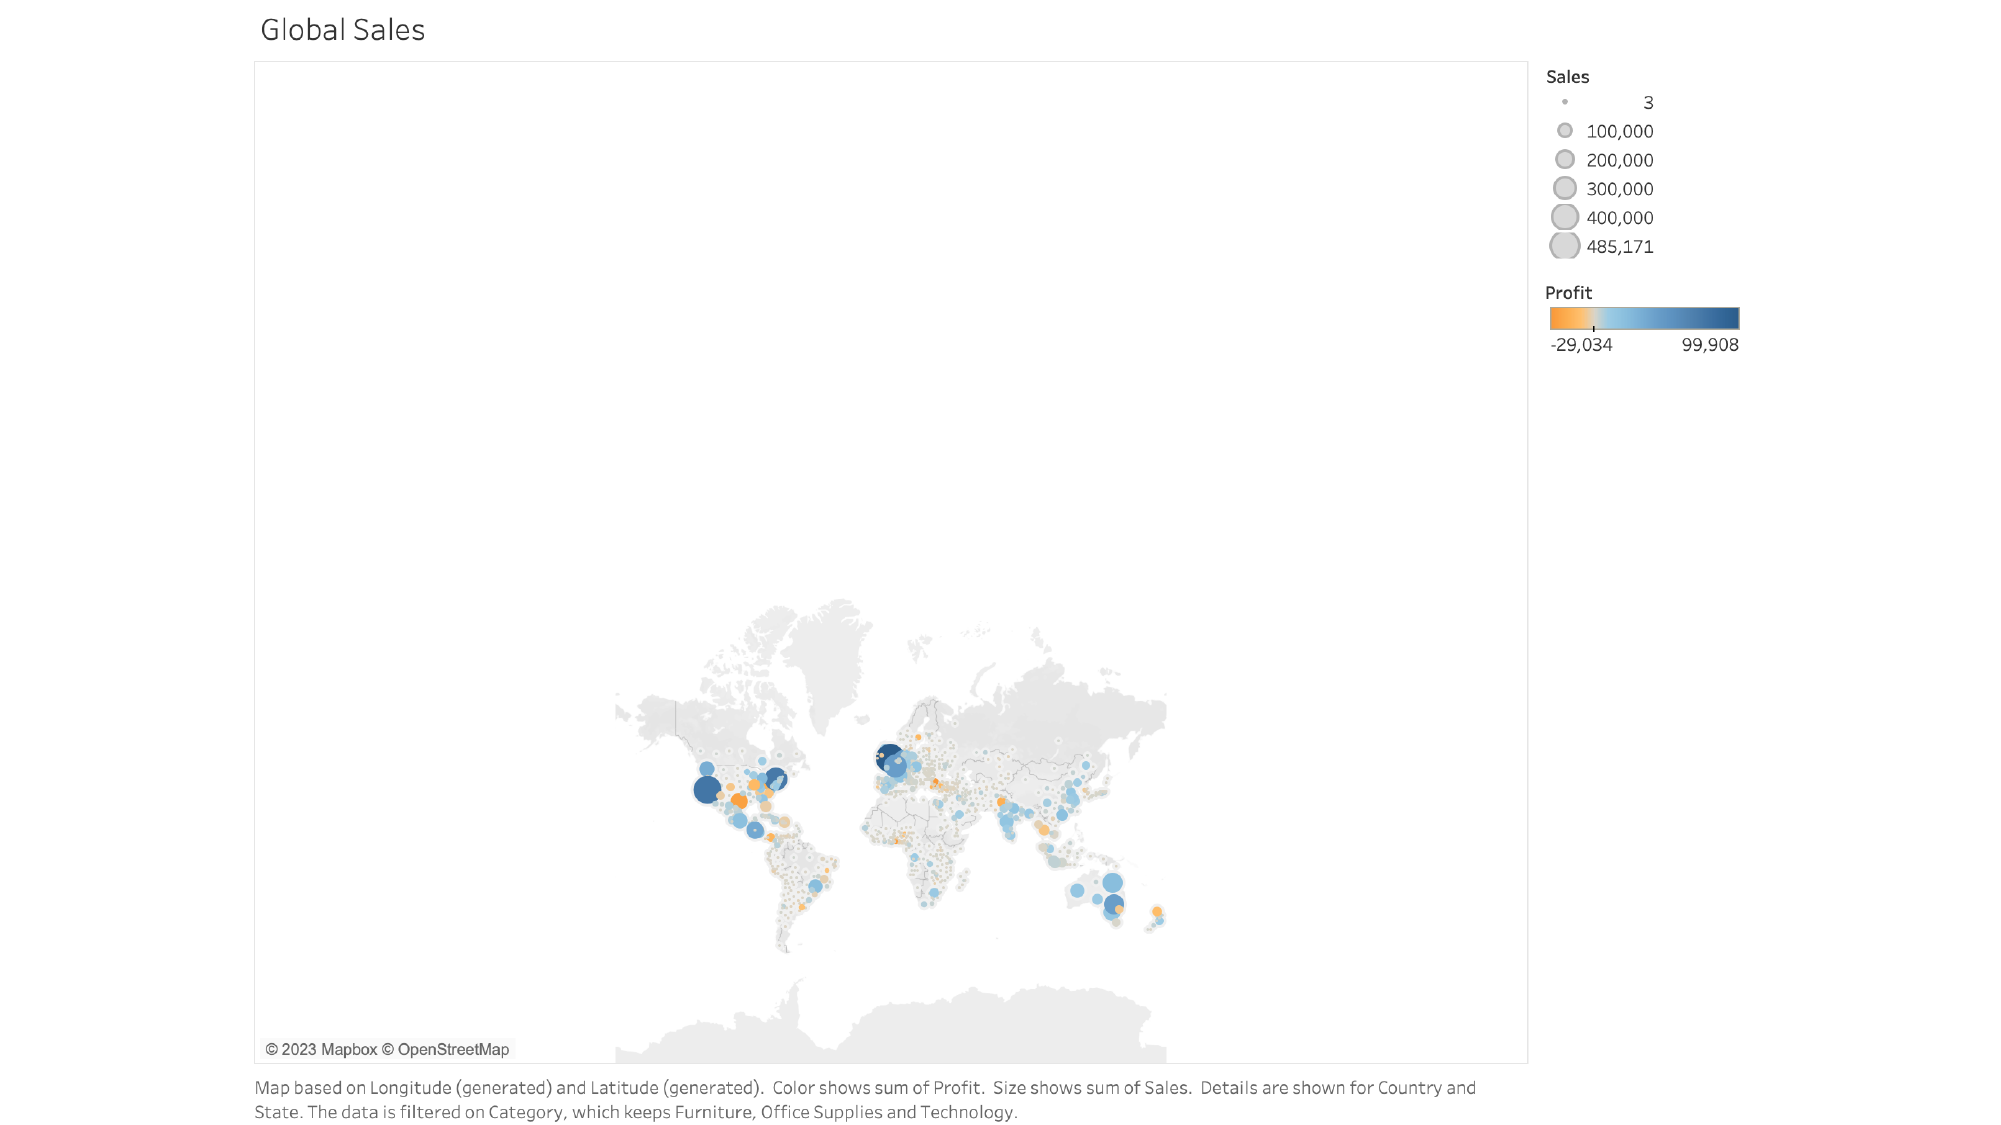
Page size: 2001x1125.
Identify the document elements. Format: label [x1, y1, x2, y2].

picture [253, 0, 1746, 1125]
